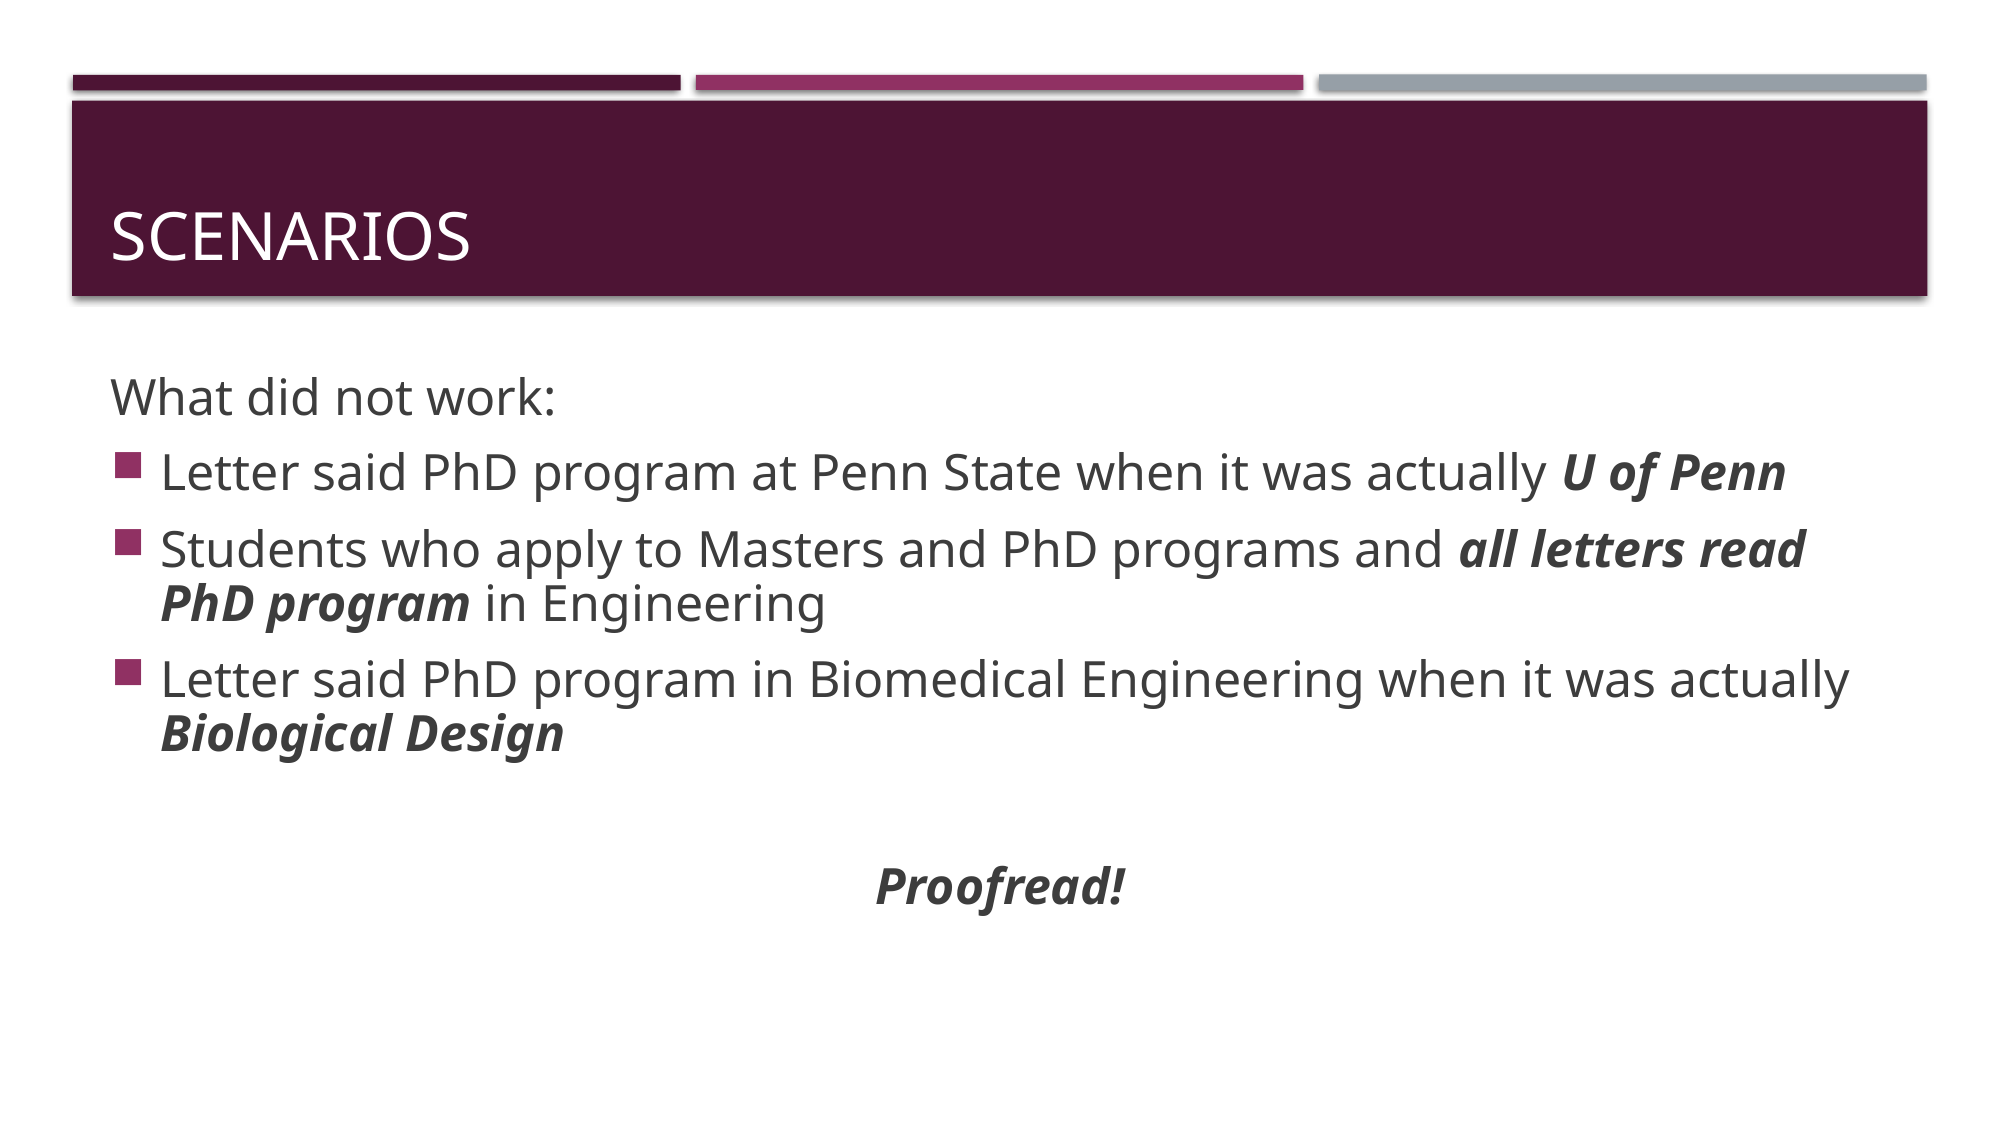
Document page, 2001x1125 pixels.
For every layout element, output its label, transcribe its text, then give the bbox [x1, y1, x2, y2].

title Scenarios [95, 115, 1905, 282]
list What did not work: Letter said PhD program at Penn State when it was actually U of Penn Students who apply to Masters and PhD programs and all letters read PhD program in Engineering Letter said PhD program in Biomedical Engineering when it was actually Biological Design Proofread! [95, 357, 1905, 962]
